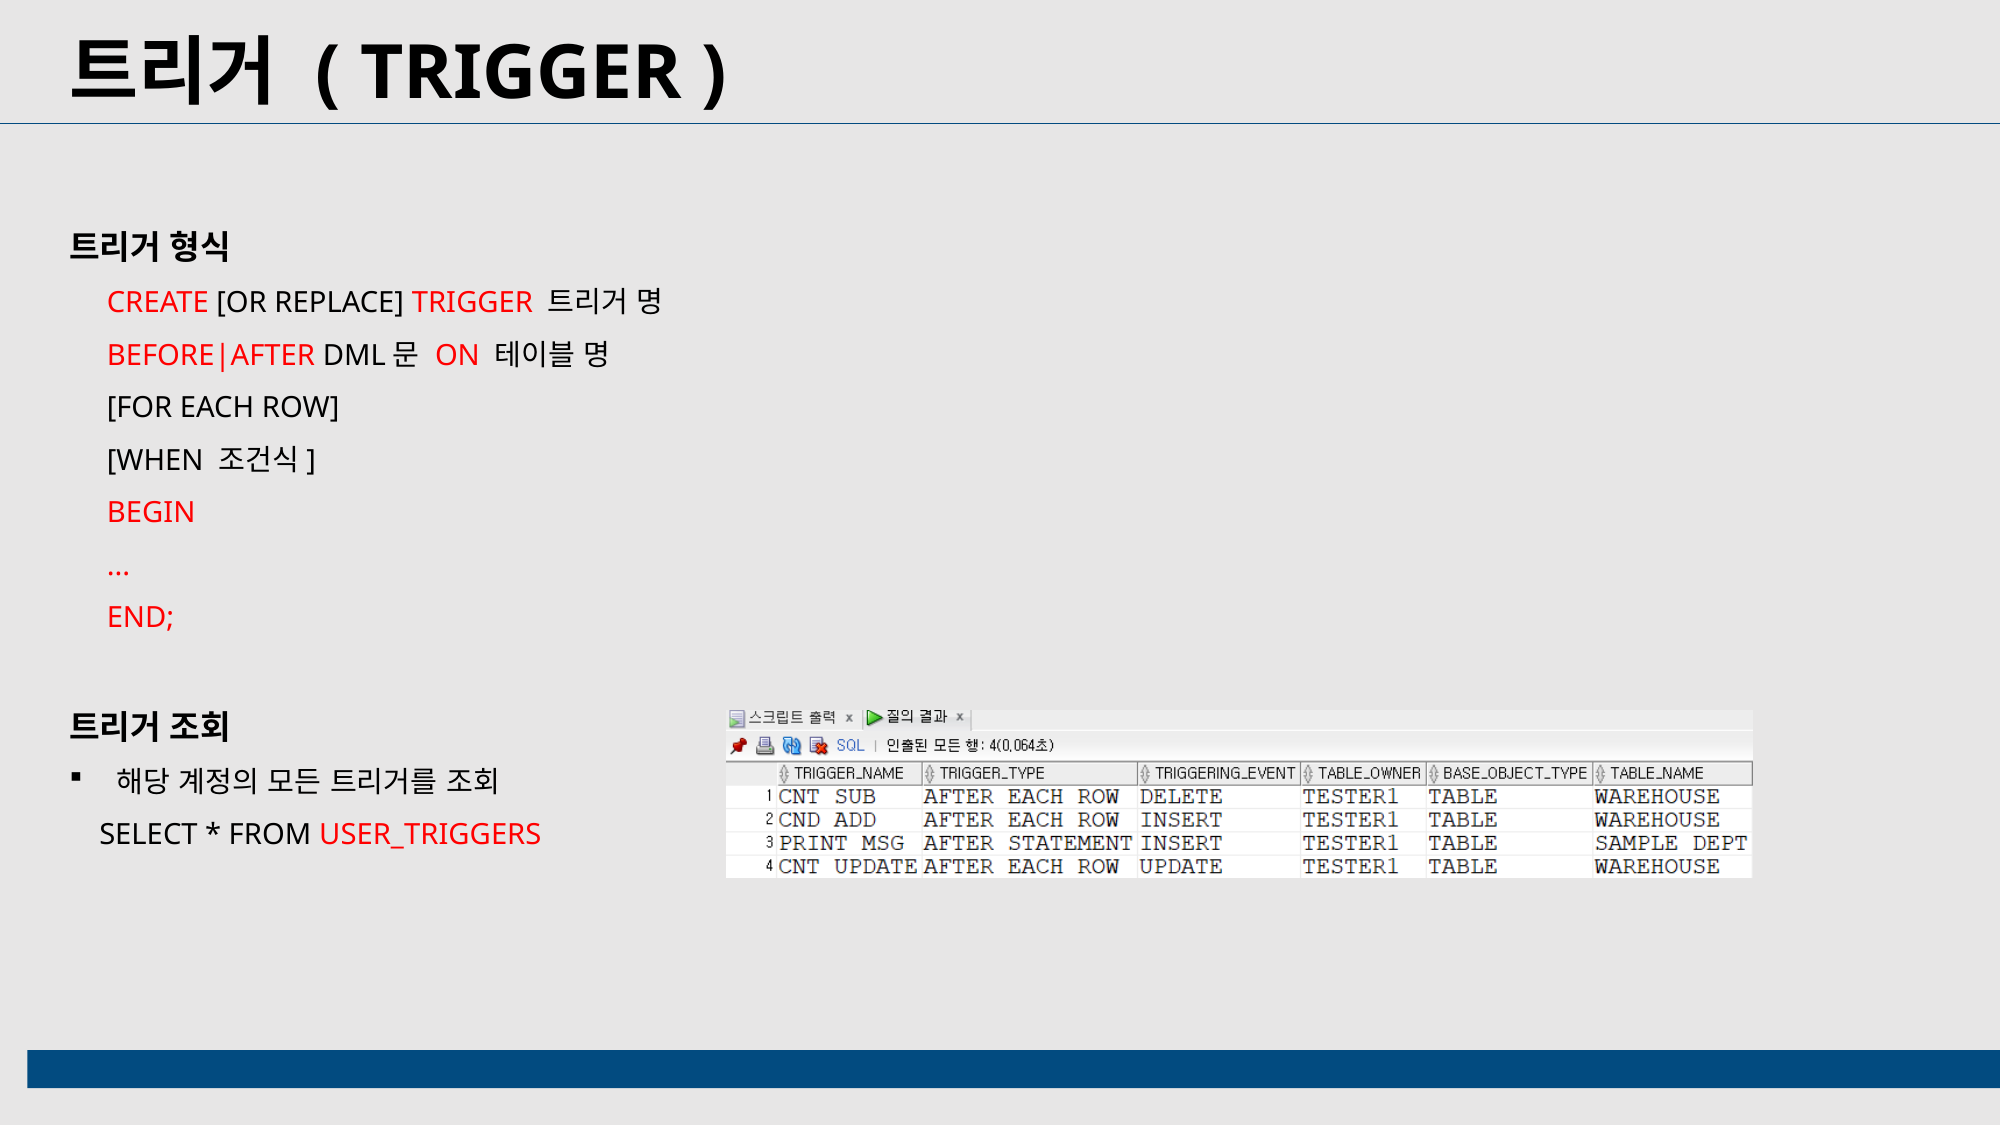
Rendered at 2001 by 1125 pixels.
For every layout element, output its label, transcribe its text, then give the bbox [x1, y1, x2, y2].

picture [726, 710, 1753, 878]
text_box 트리거 형식 CREATE [OR REPLACE] TRIGGER 트리거 명 BEFORE|AFTER DML문 ON 테이블 명 [FOR EACH ROW] [WHEN 조건식] BEGIN ... END; 트리거 조회 해당 계정의 모든 트리거를 조회 SELECT * FROM USER_TRIGGERS [54, 199, 1374, 858]
text_box 트리거 ( TRIGGER ) [54, 16, 1361, 122]
text_box [26, 1049, 2000, 1089]
